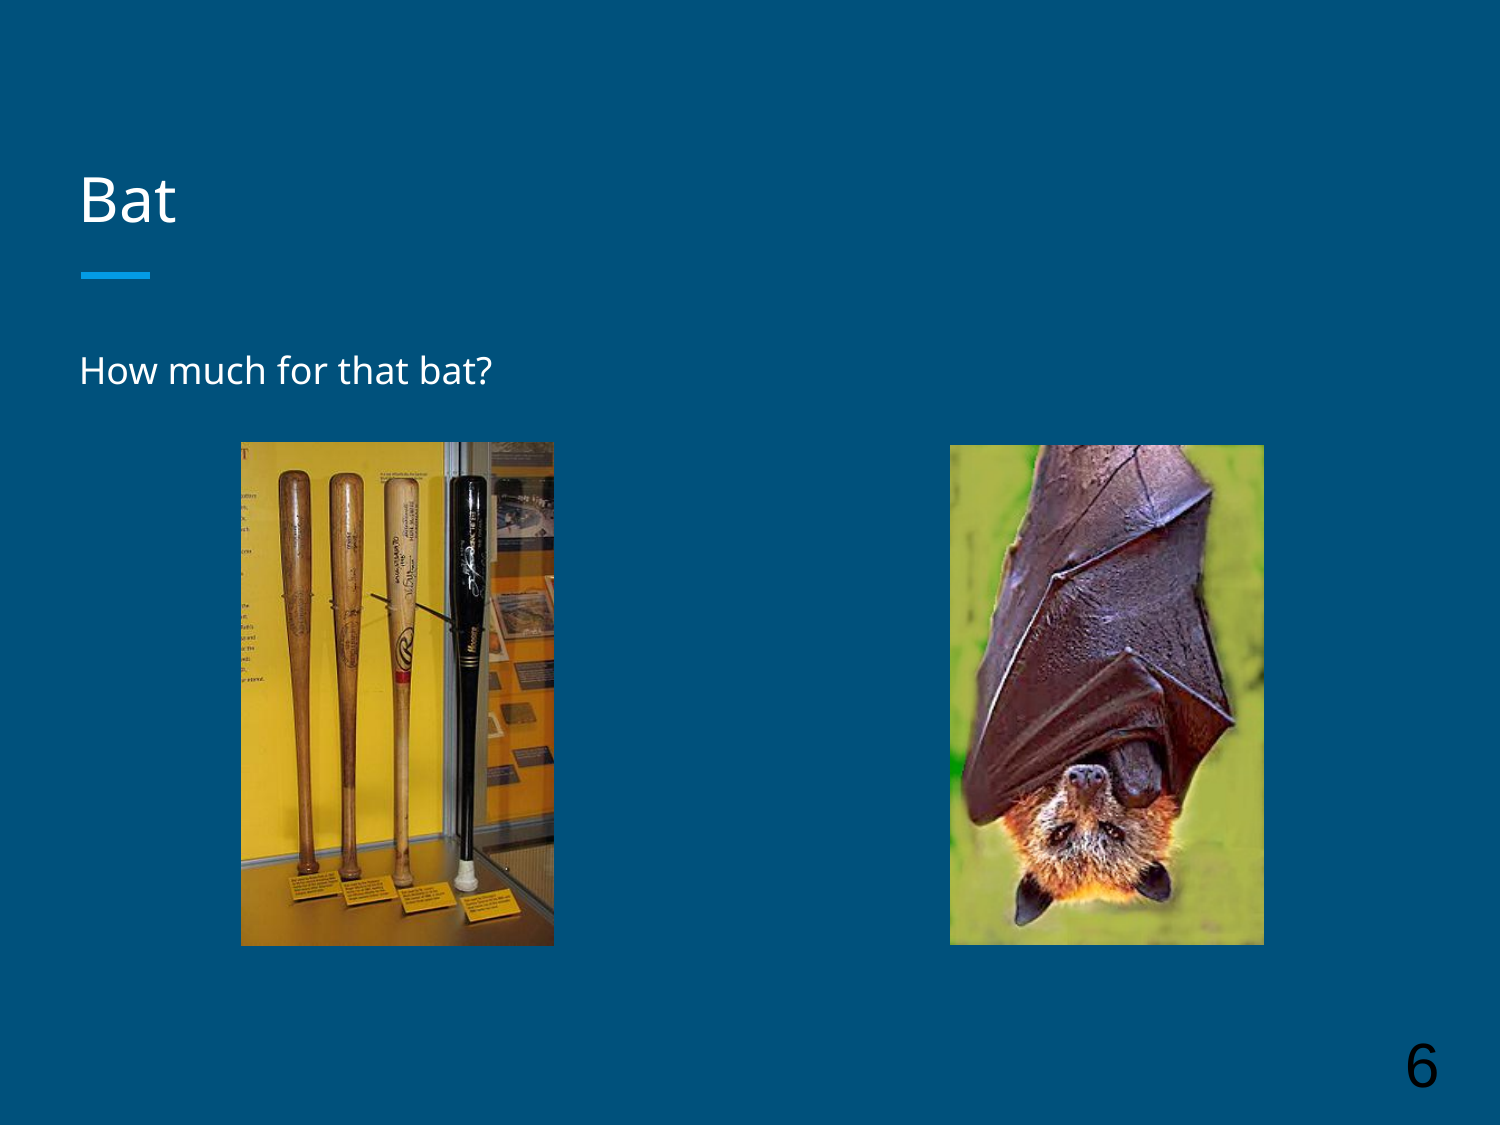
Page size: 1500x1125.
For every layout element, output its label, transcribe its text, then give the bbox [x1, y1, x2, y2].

title Bat [63, 100, 1437, 251]
picture [242, 443, 553, 945]
slide_number ‹#› [1389, 1019, 1480, 1106]
picture [951, 446, 1263, 944]
list How much for that bat? [63, 325, 1437, 432]
